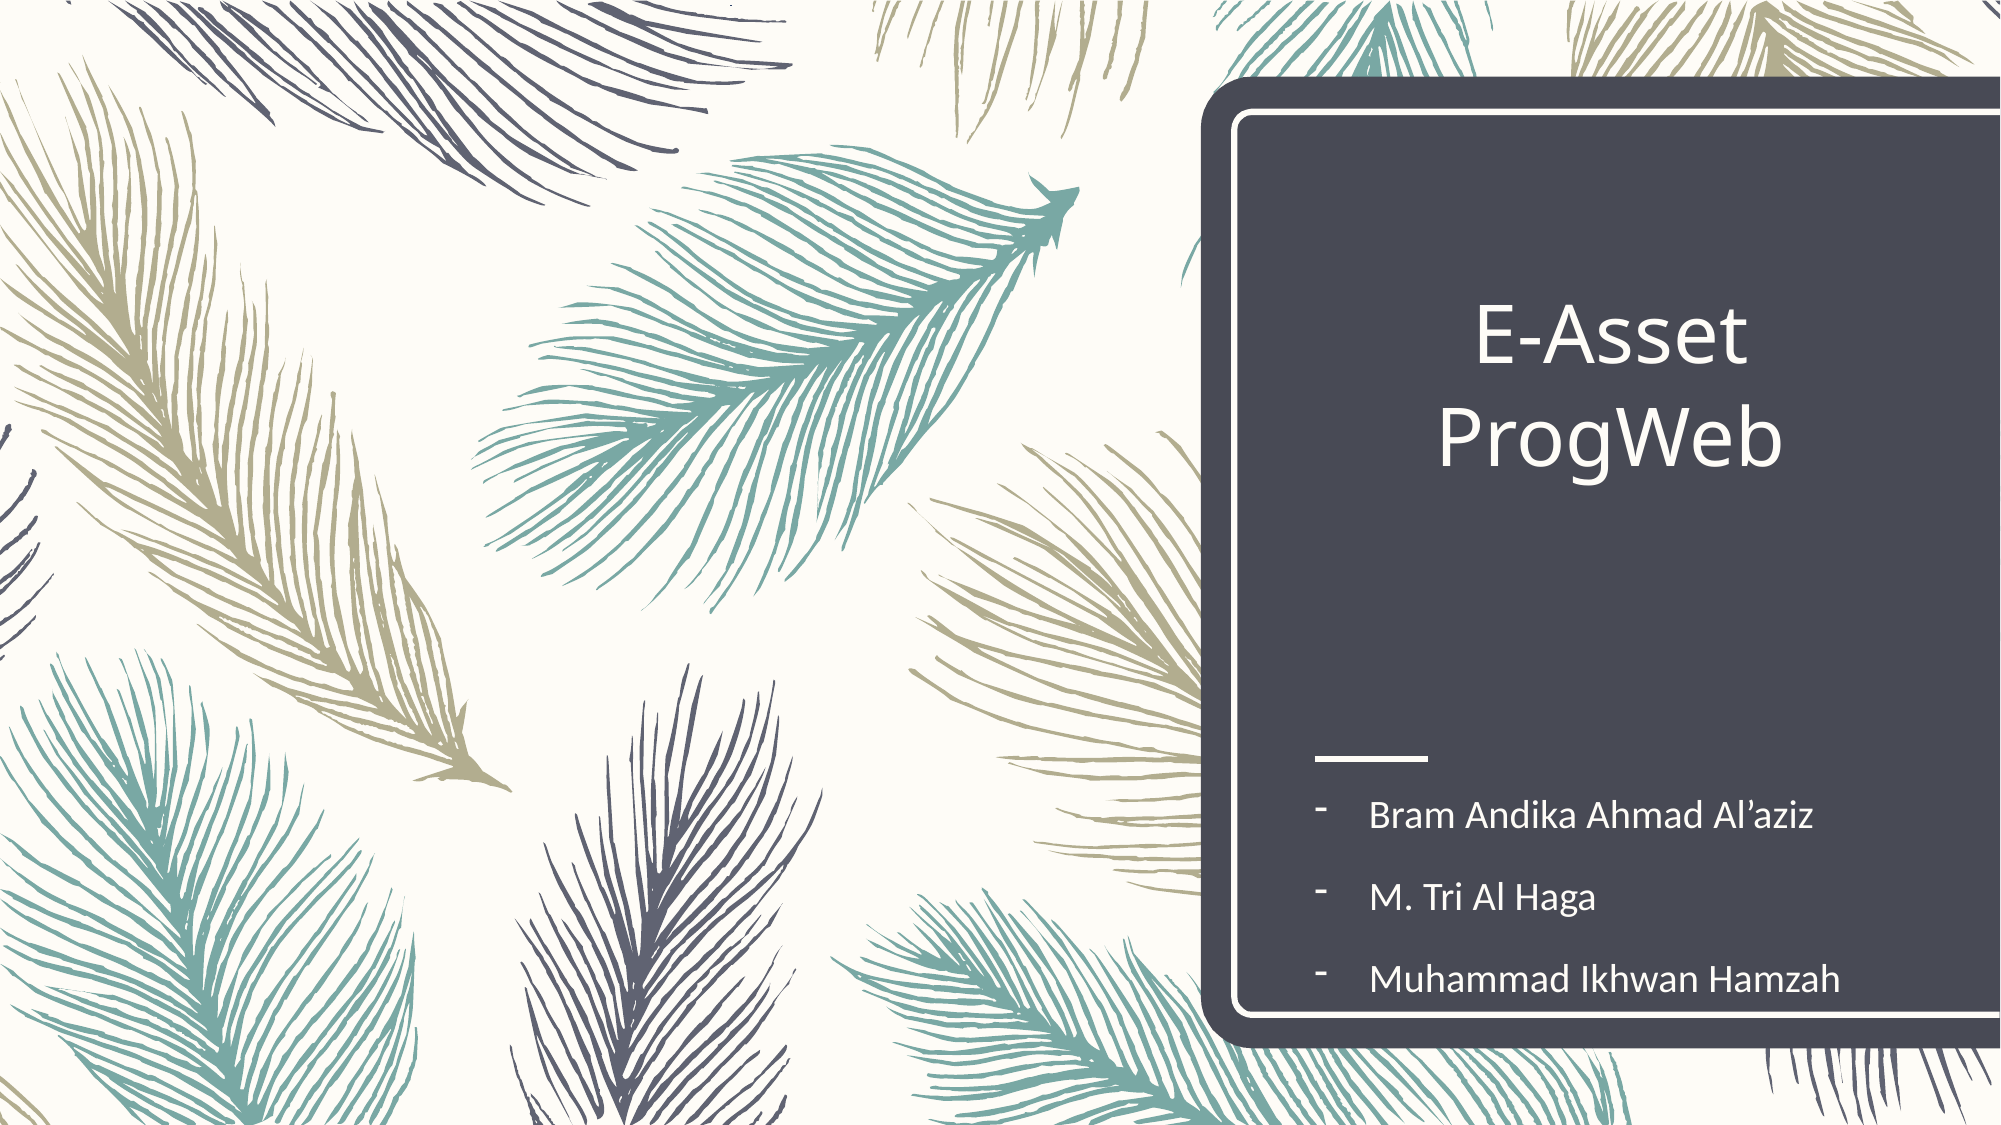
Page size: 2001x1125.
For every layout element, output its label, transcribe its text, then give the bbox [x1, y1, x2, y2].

subtitle Bram Andika Ahmad Al’aziz M. Tri Al Haga Muhammad Ikhwan Hamzah [1299, 765, 1922, 1009]
title E-Asset ProgWeb [1299, 167, 1922, 718]
